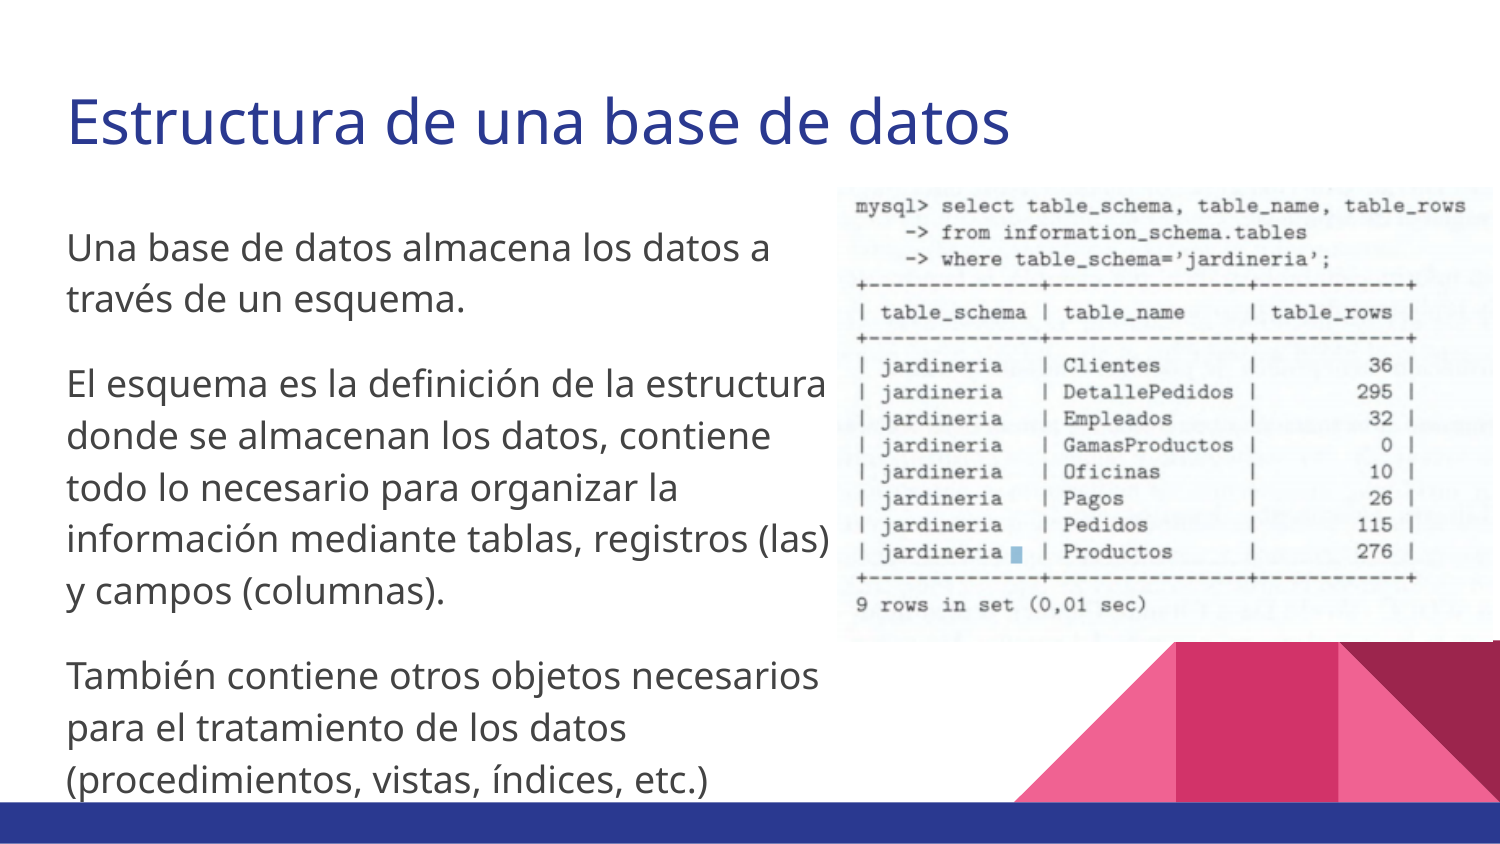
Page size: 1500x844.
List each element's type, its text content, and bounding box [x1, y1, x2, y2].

picture [837, 186, 1493, 642]
title Estructura de una base de datos [51, 67, 1449, 167]
list Una base de datos almacena los datos a través de un esquema. El esquema es la definición de la estructura donde se almacenan los datos, contiene todo lo necesario para organizar la información mediante tablas, registros (las) y campos (columnas). También contiene otros objetos necesarios para el tratamiento de los datos (procedimientos, vistas, índices, etc.) [51, 201, 863, 786]
